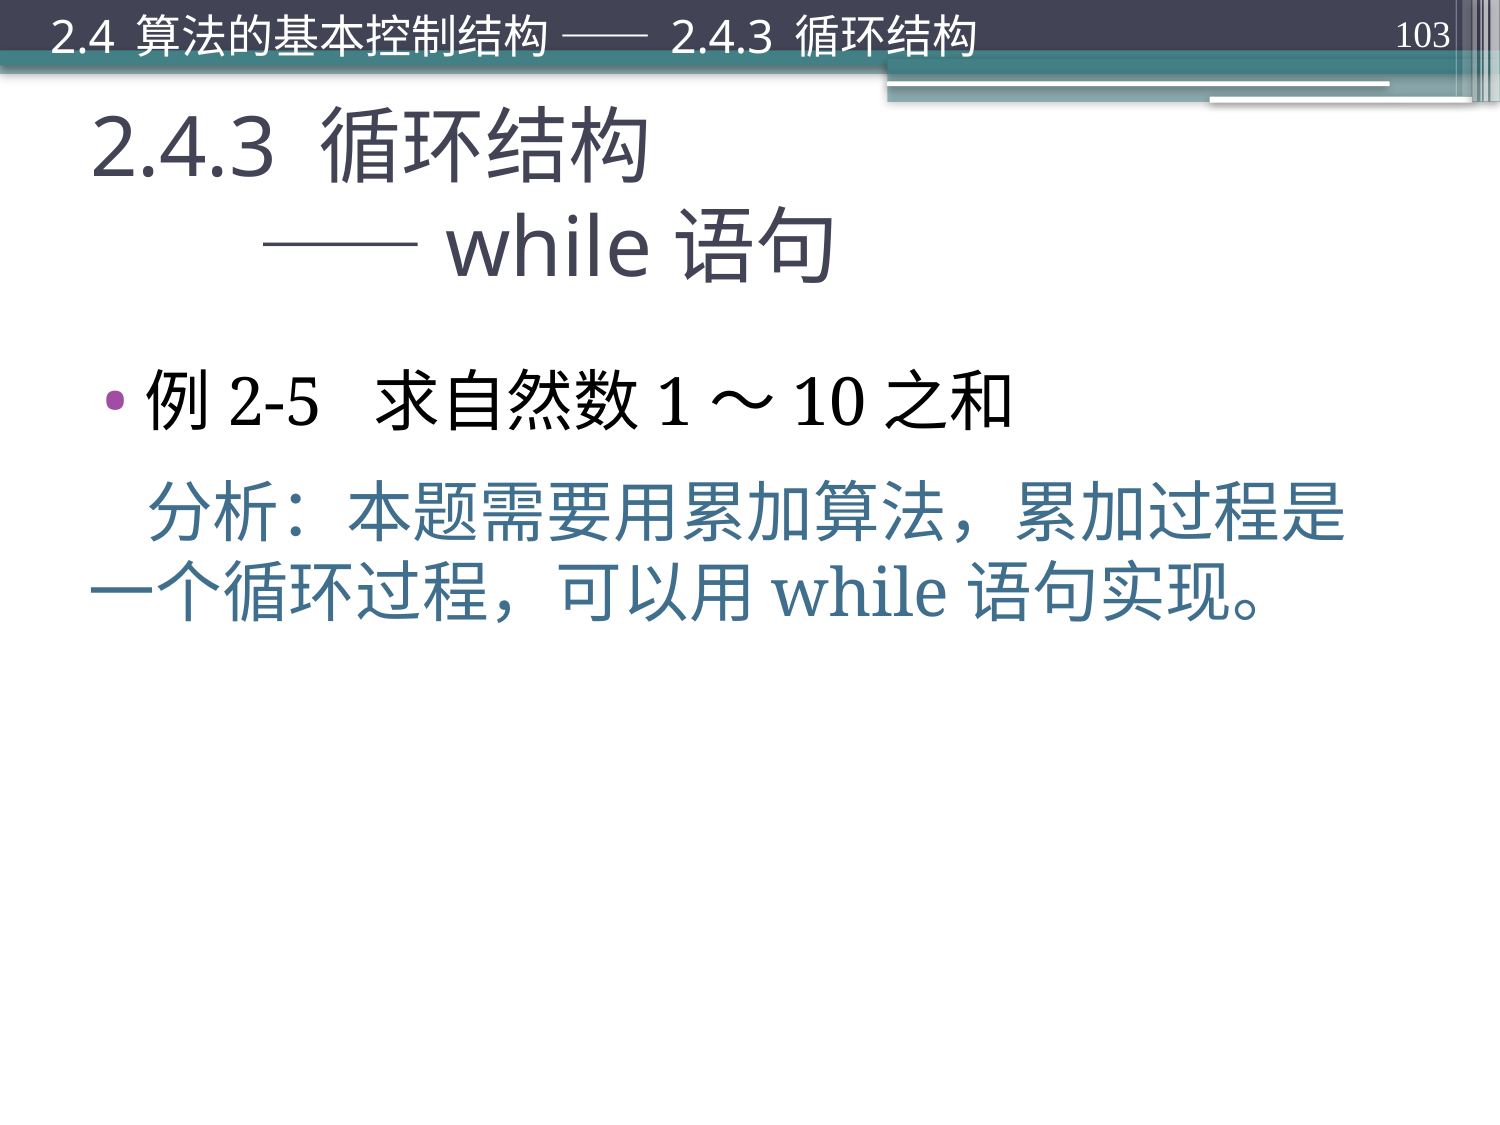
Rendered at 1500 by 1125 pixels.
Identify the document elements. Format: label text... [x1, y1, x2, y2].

text_box 2.4 算法的基本控制结构 —— 2.4.3 循环结构 [35, 0, 1360, 71]
title 2.4.3 循环结构 ——while语句 [75, 94, 1425, 291]
slide_number 103 [1360, 2, 1466, 63]
text_box 例2-5 求自然数1～10之和 分析：本题需要用累加算法，累加过程是一个循环过程，可以用while语句实现。 [70, 351, 1383, 727]
